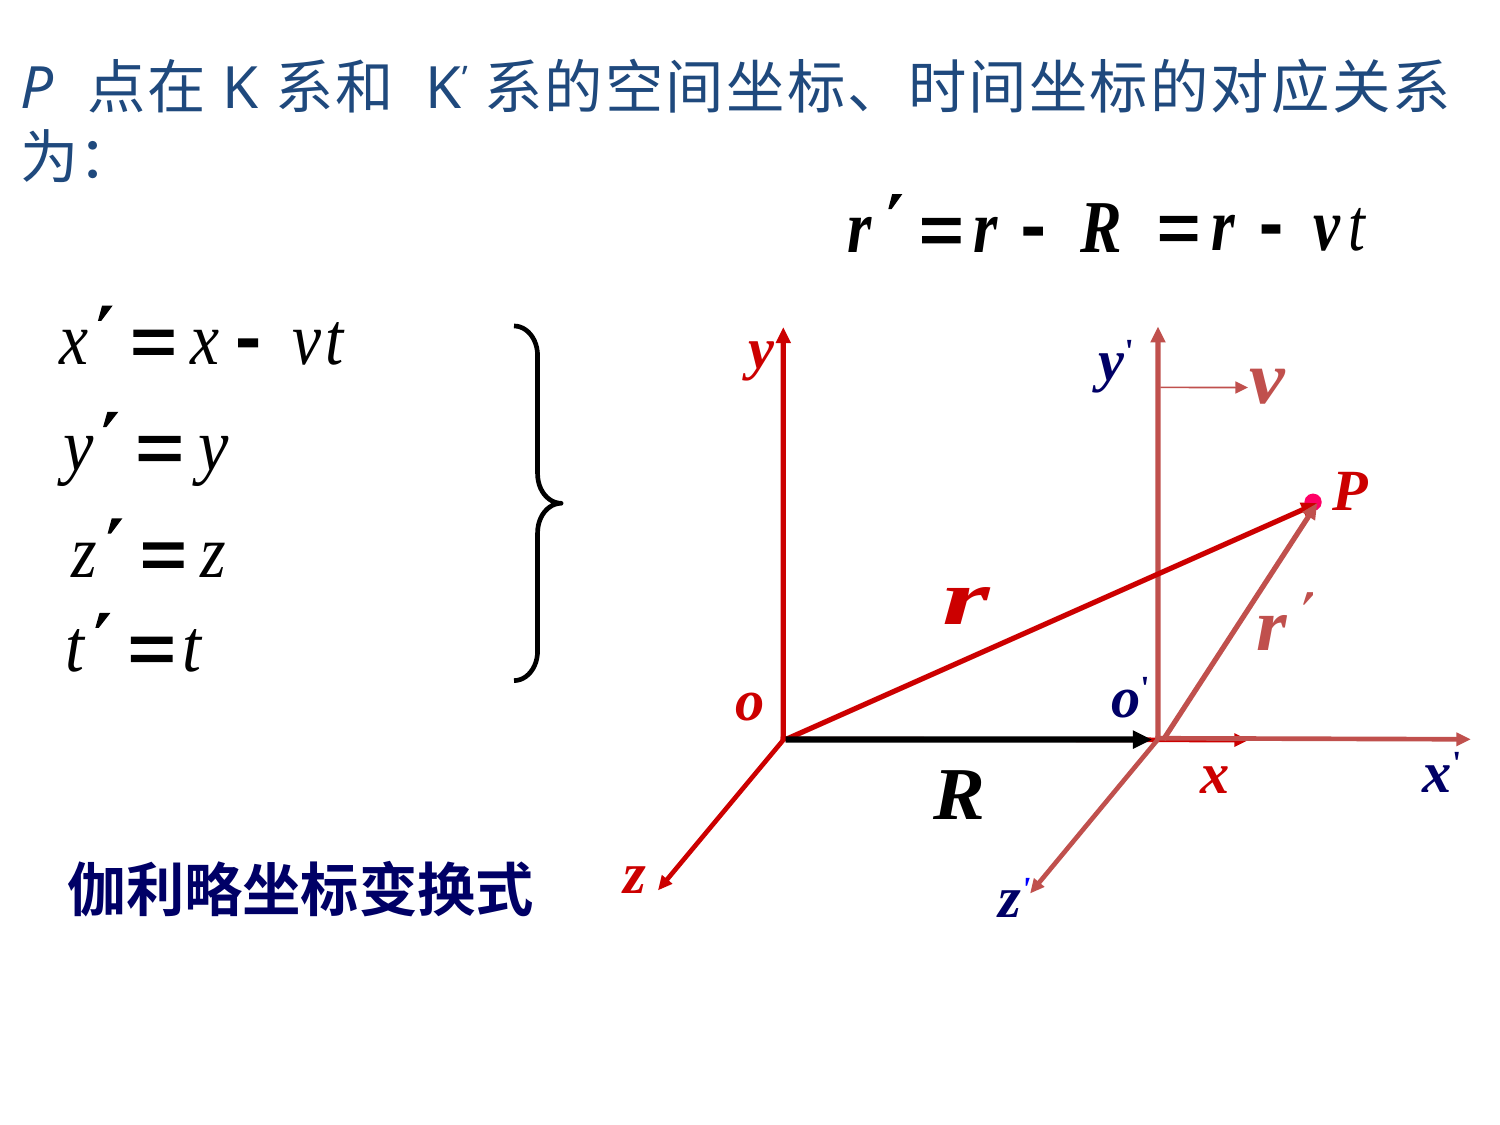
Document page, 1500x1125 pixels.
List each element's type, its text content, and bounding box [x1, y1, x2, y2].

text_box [64, 609, 209, 677]
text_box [52, 408, 235, 491]
text_box 伽利略坐标变换式 [53, 846, 602, 931]
text_box P 点在K系和 K’系的空间坐标、时间坐标的对应关系为： [5, 42, 1466, 198]
text_box [514, 325, 562, 681]
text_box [64, 515, 234, 581]
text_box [844, 184, 1373, 256]
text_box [607, 302, 1478, 938]
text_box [52, 302, 350, 370]
